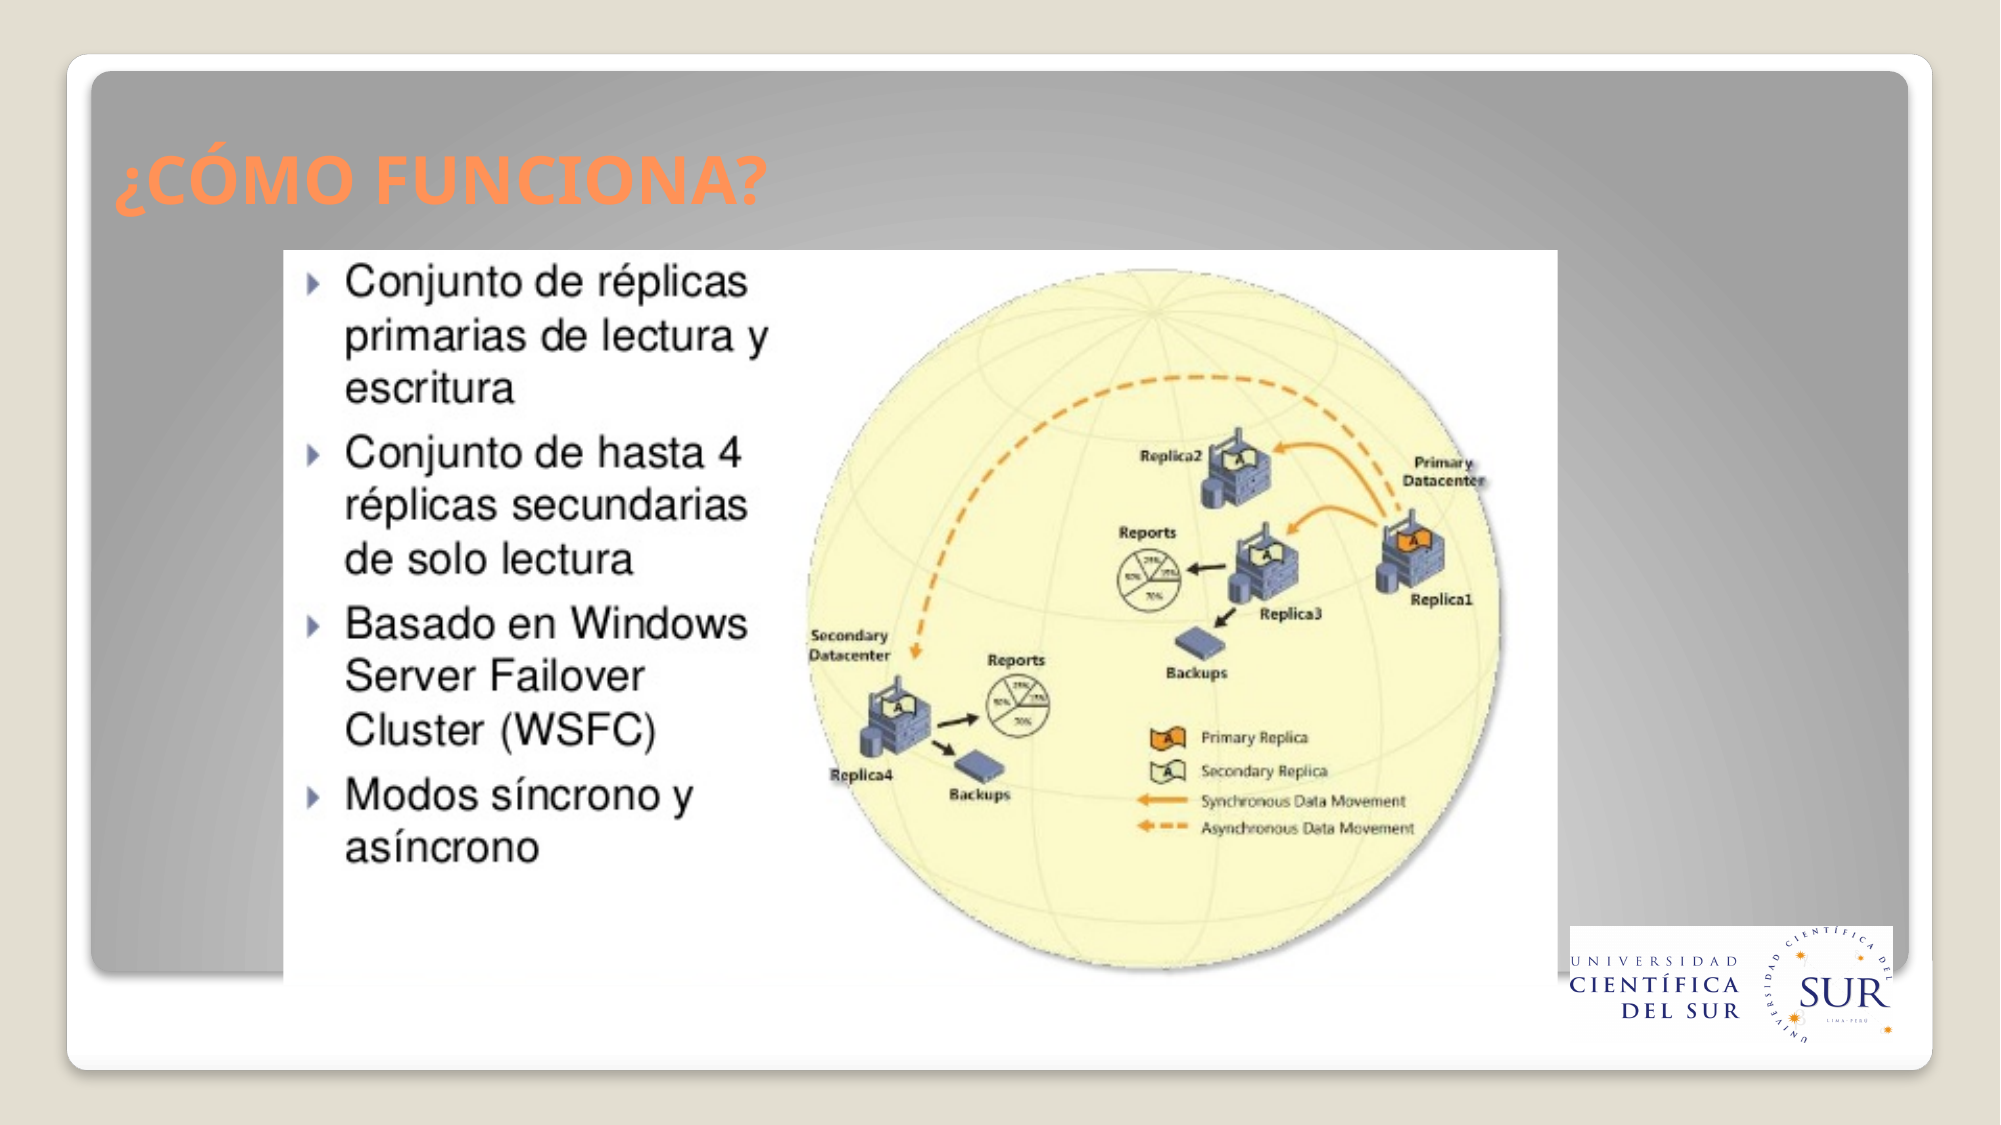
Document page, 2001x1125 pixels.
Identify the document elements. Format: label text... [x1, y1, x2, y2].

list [283, 250, 1558, 985]
picture [1569, 926, 1894, 1043]
title ¿CÓMO FUNCIONA? [99, 53, 1890, 226]
